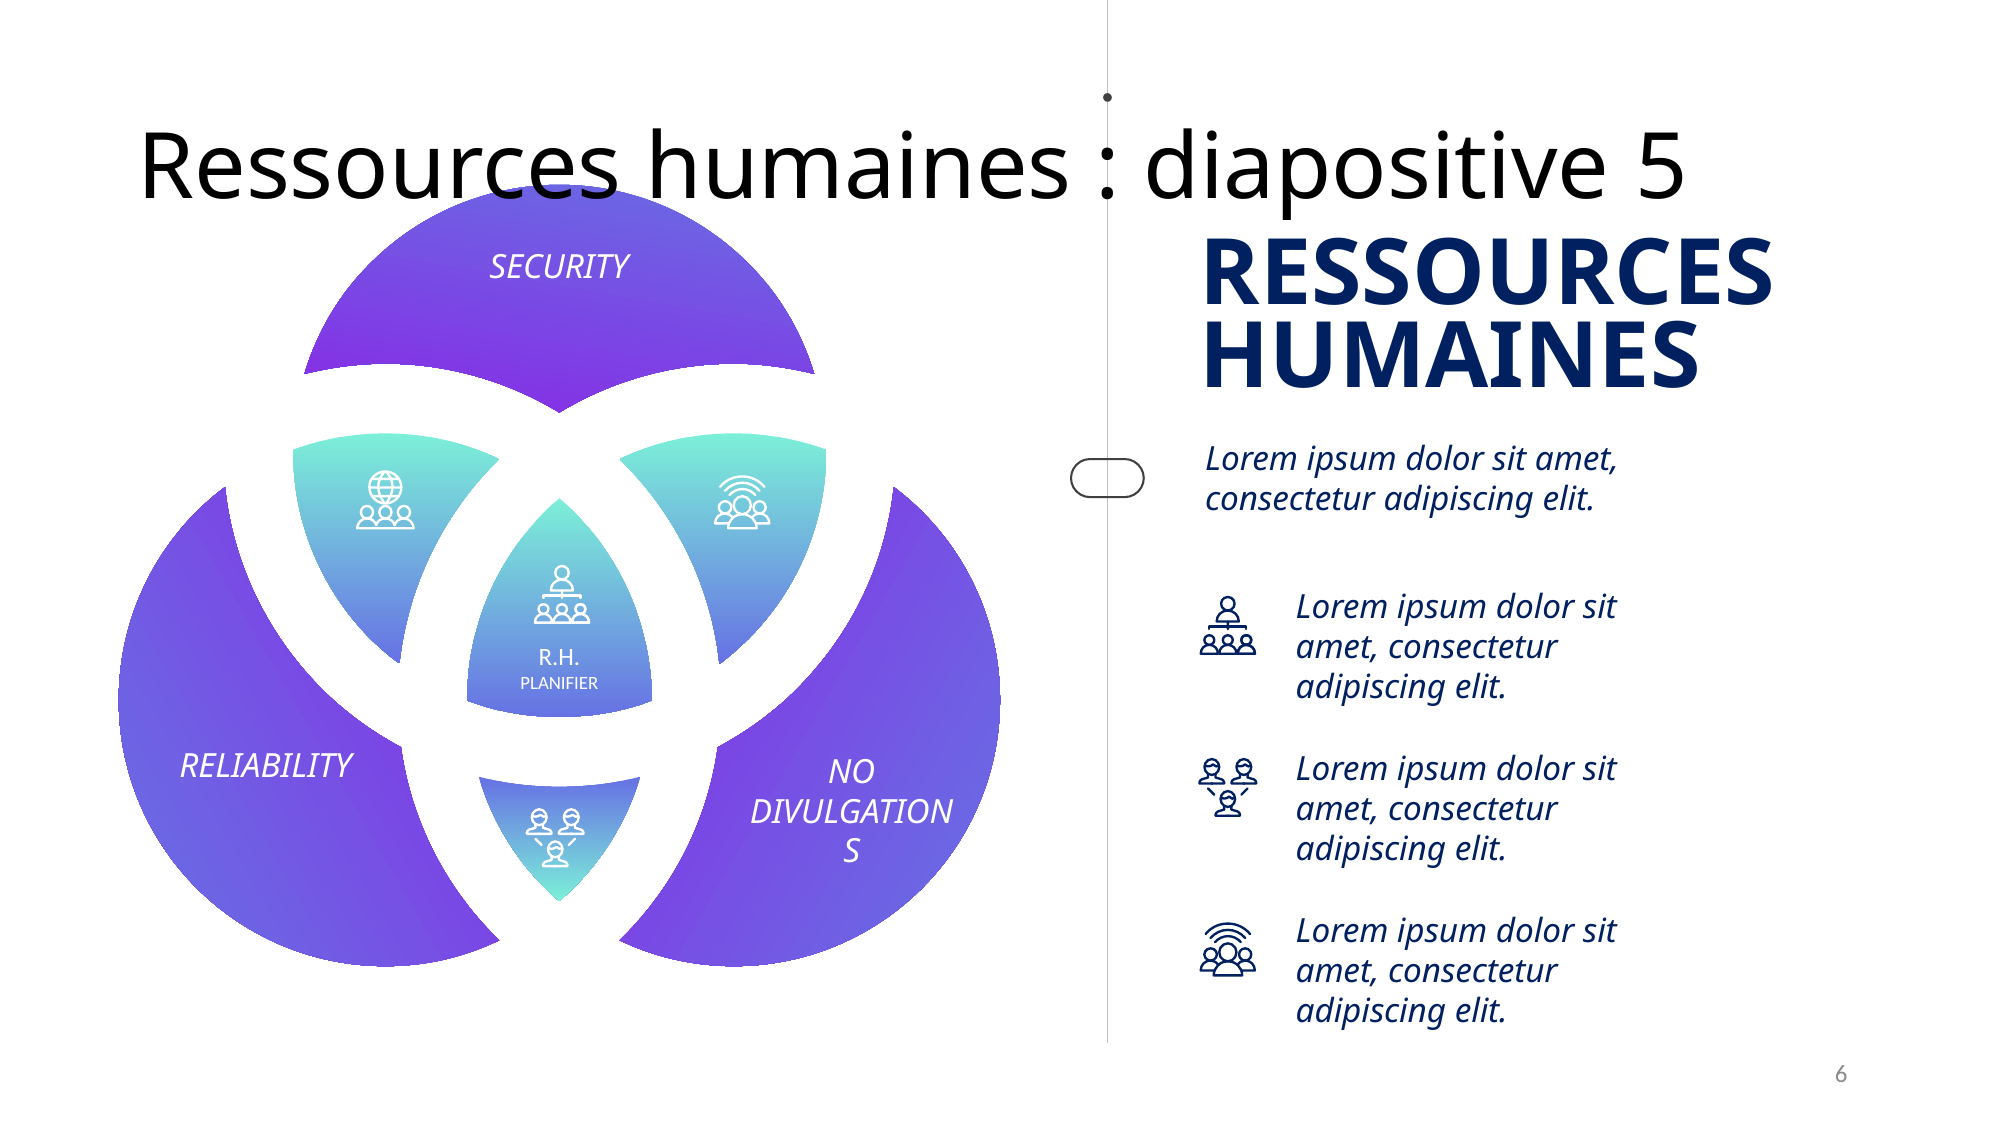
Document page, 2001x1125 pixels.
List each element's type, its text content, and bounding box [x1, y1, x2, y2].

text_box [1108, 458, 1145, 499]
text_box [1199, 746, 1704, 828]
slide_number 6 [1412, 1042, 1863, 1103]
text_box [1069, 458, 1107, 499]
text_box Lorem ipsum dolor sit amet, consectetur adipiscing elit. [1205, 437, 1786, 518]
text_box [1200, 584, 1704, 666]
title Ressources humaines : diapositive 5 [137, 59, 1107, 278]
title Ressources humaines : diapositive 5 [1108, 59, 1863, 278]
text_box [118, 158, 1001, 967]
text_box RESSOURCES HUMAINES [1199, 278, 1791, 407]
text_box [1200, 909, 1704, 990]
